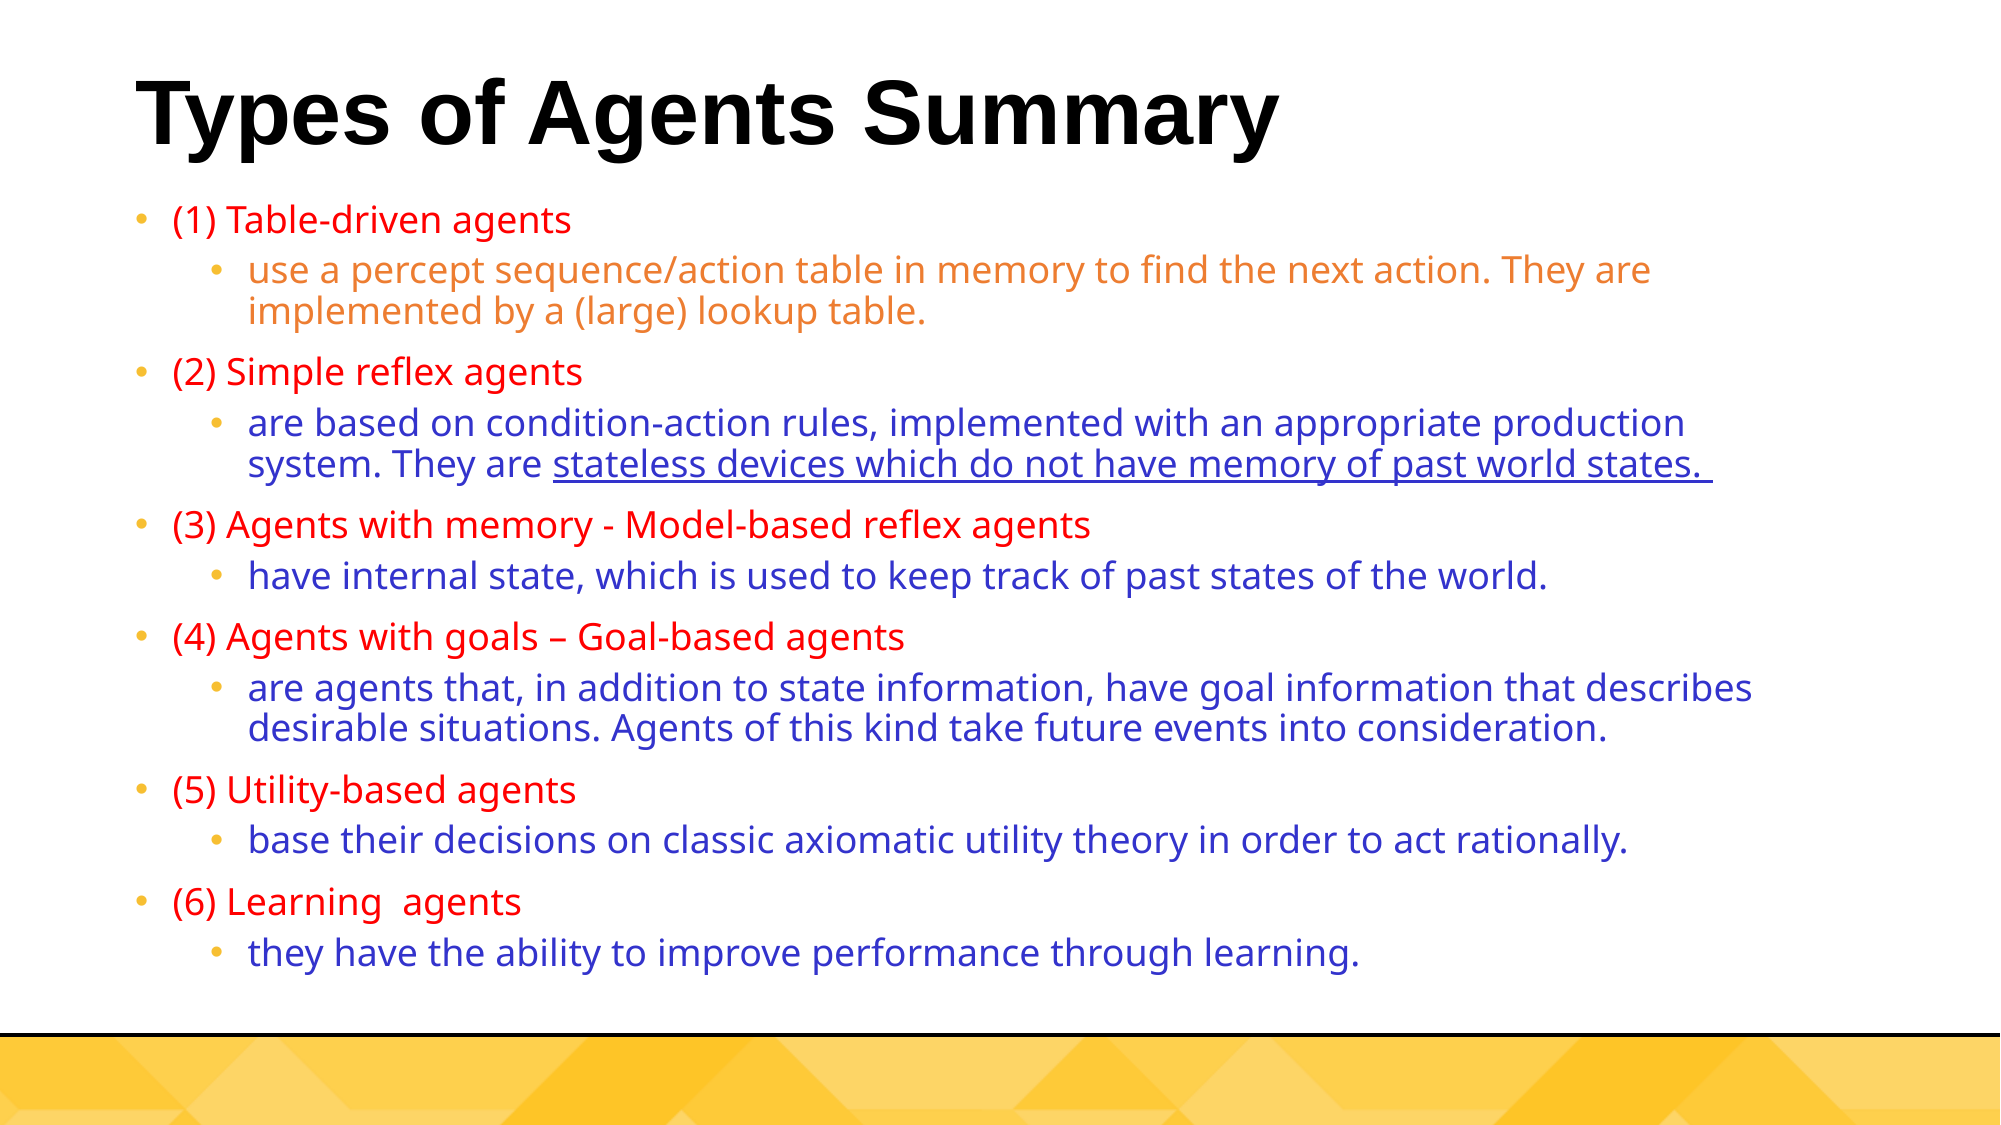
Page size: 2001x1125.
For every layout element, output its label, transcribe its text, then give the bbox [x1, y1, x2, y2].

title Types of Agents Summary [120, 58, 1846, 194]
list (1) Table-driven agents use a percept sequence/action table in memory to find the next action. They are implemented by a (large) lookup table. (2) Simple reflex agents are based on condition-action rules, implemented with an appropriate production system. They are stateless devices which do not have memory of past world states. (3) Agents with memory - Model-based reflex agents have internal state, which is used to keep track of past states of the world. (4) Agents with goals – Goal-based agents are agents that, in addition to state information, have goal information that describes desirable situations. Agents of this kind take future events into consideration. (5) Utility-based agents base their decisions on classic axiomatic utility theory in order to act rationally. (6) Learning agents they have the ability to improve performance through learning. [120, 193, 1819, 980]
